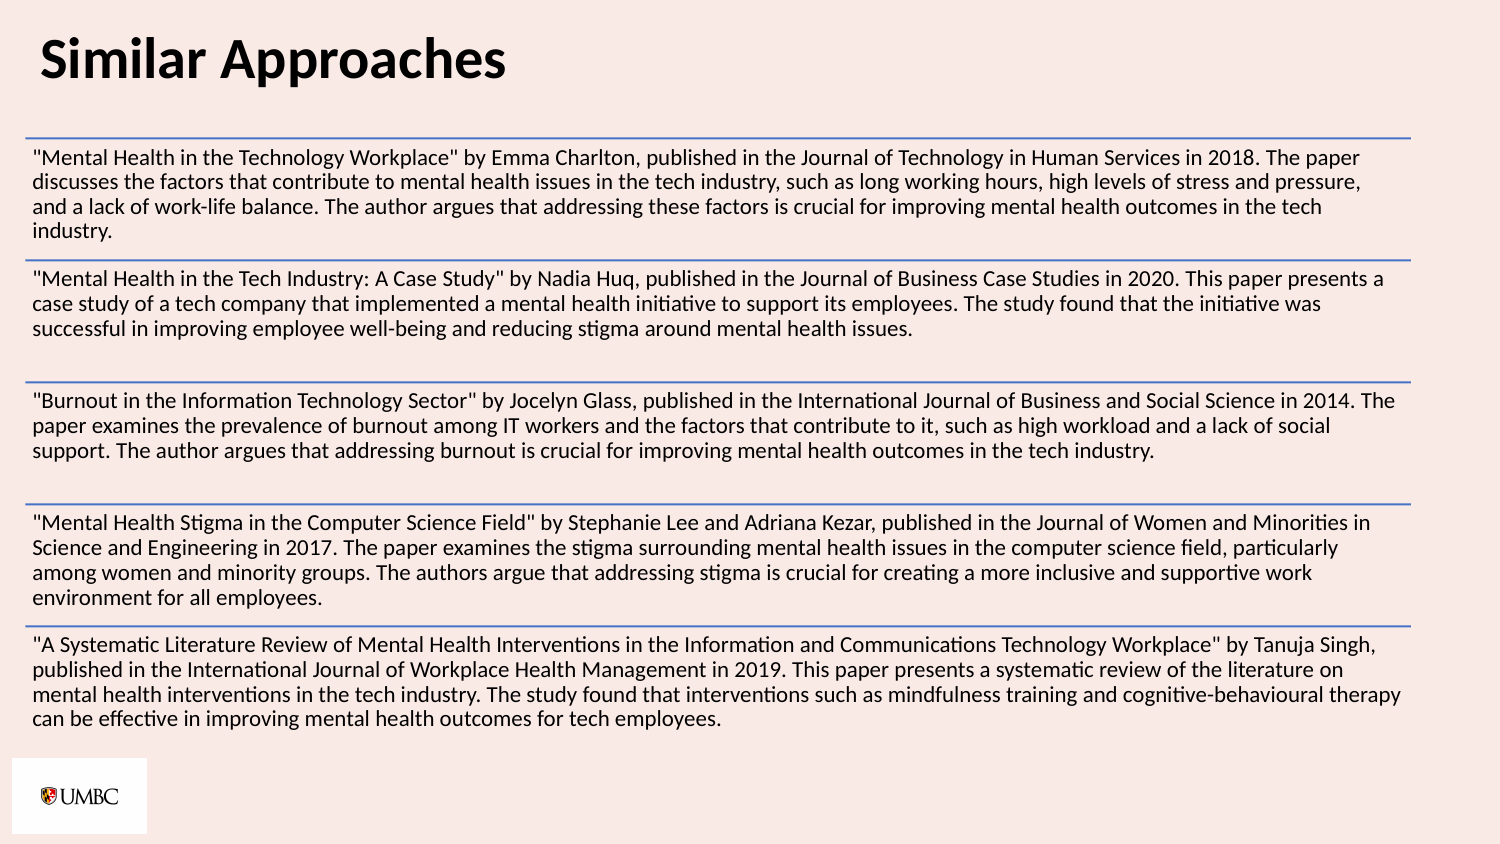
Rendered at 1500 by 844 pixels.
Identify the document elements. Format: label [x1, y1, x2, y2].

picture [0, 0, 1500, 844]
text_box [25, 138, 1411, 749]
